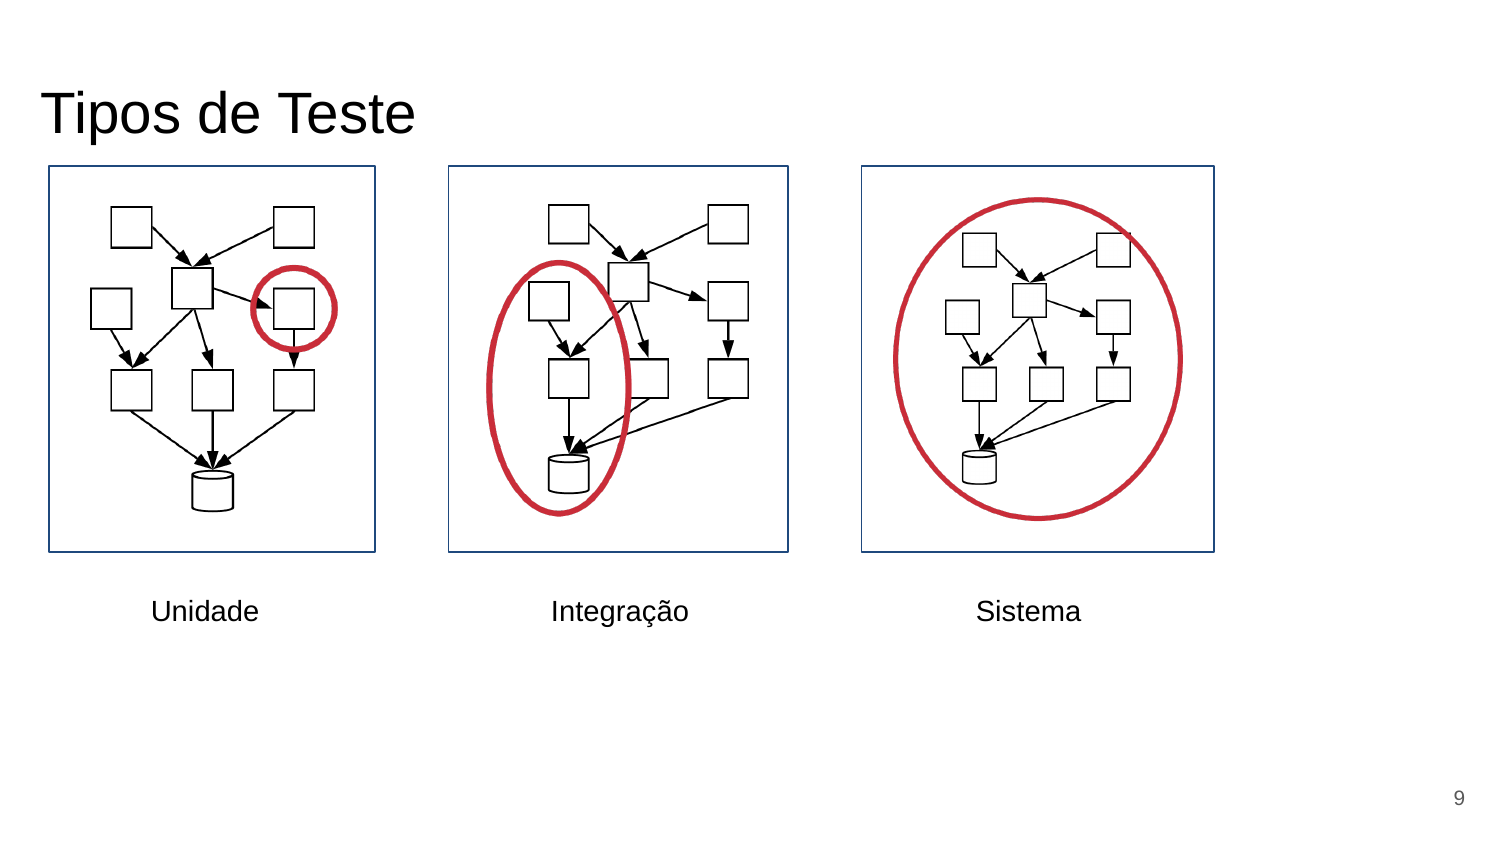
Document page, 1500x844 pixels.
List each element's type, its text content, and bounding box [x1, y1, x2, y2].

picture [449, 166, 788, 552]
text_box Integração [536, 577, 709, 642]
picture [861, 166, 1214, 552]
text_box <número> [1389, 764, 1480, 830]
text_box Unidade [136, 577, 290, 642]
text_box Sistema [961, 577, 1134, 642]
picture [49, 166, 375, 552]
text_box Tipos de Teste [26, 60, 1424, 155]
